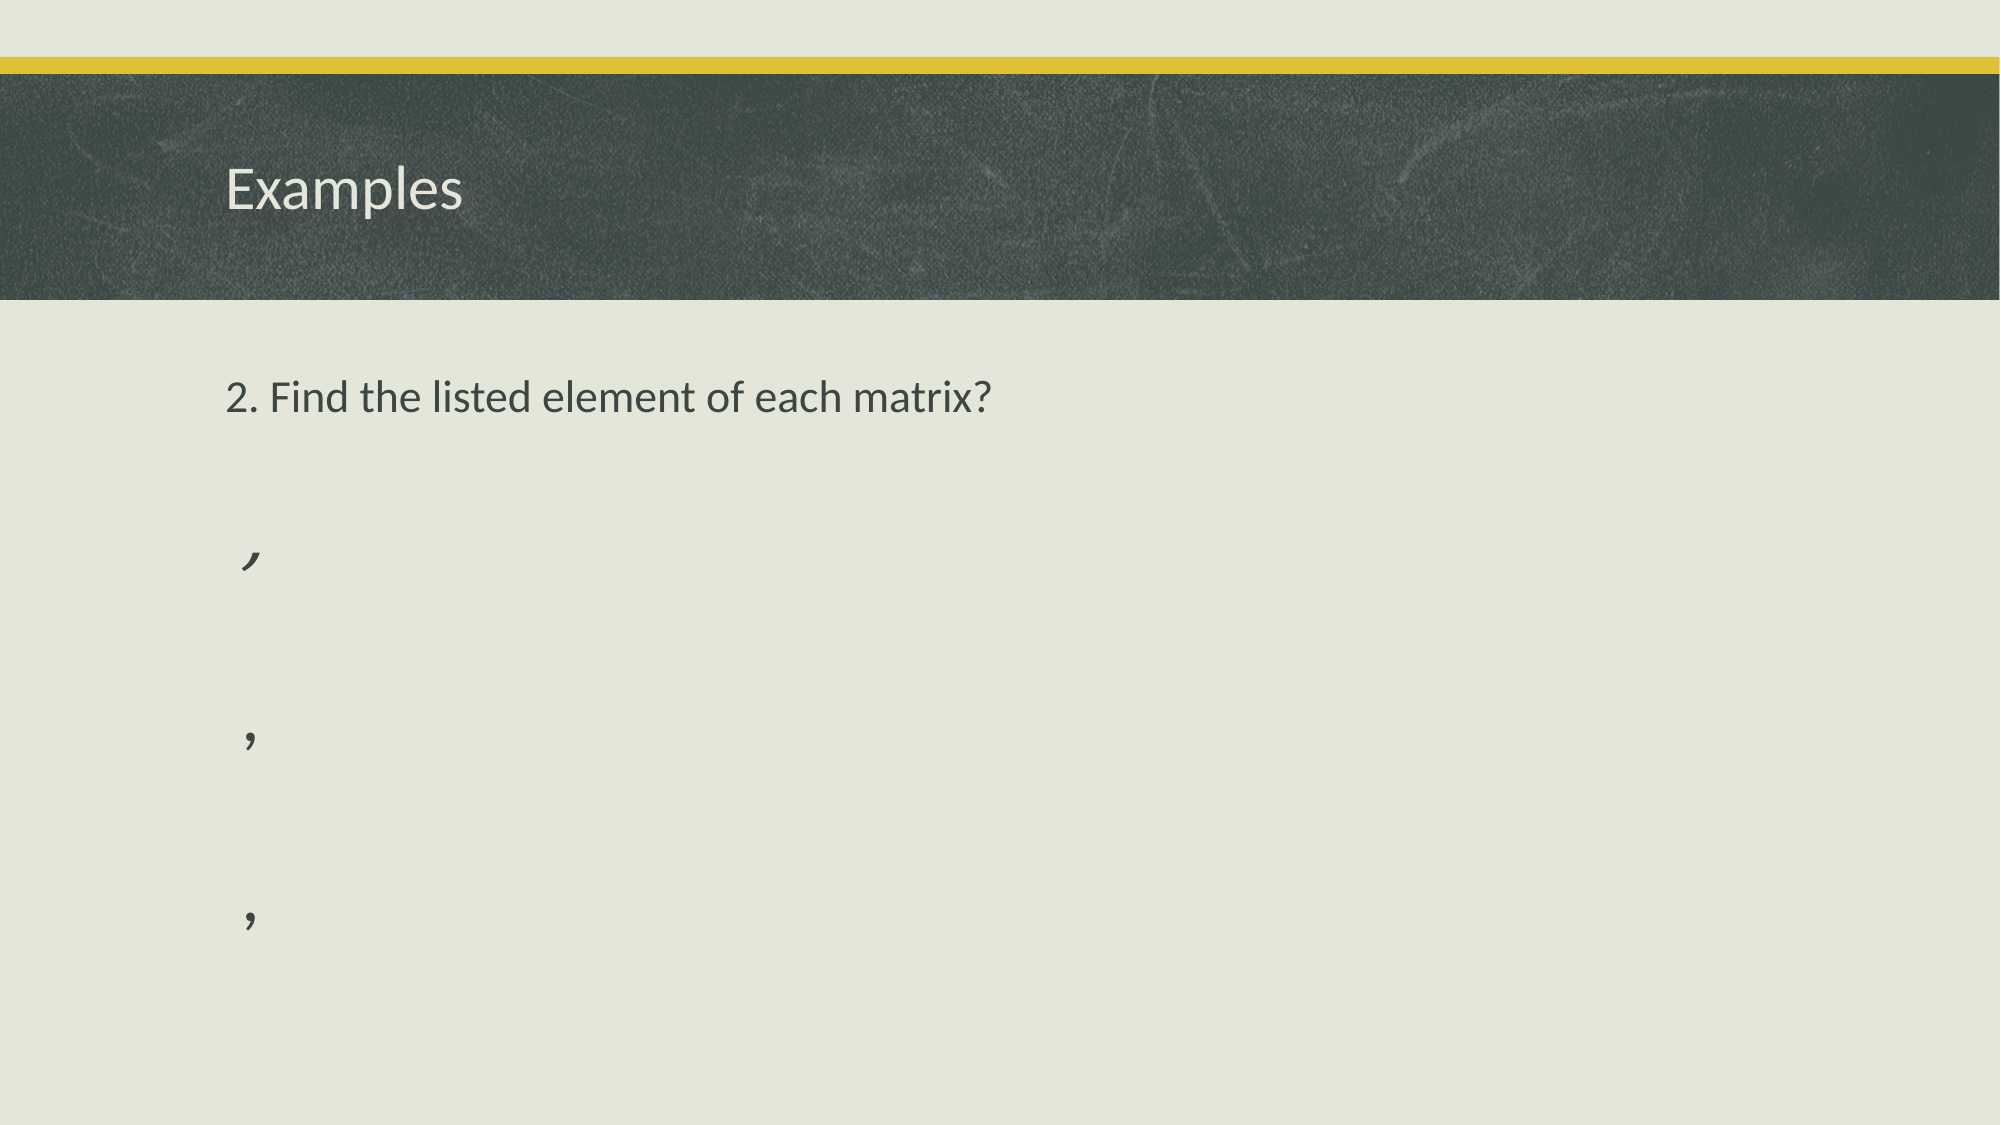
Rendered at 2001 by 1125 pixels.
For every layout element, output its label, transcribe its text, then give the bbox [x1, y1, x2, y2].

list 2. Find the listed element of each matrix? [210, 359, 1790, 1014]
title Examples [210, 76, 1790, 300]
picture [0, 74, 2000, 300]
